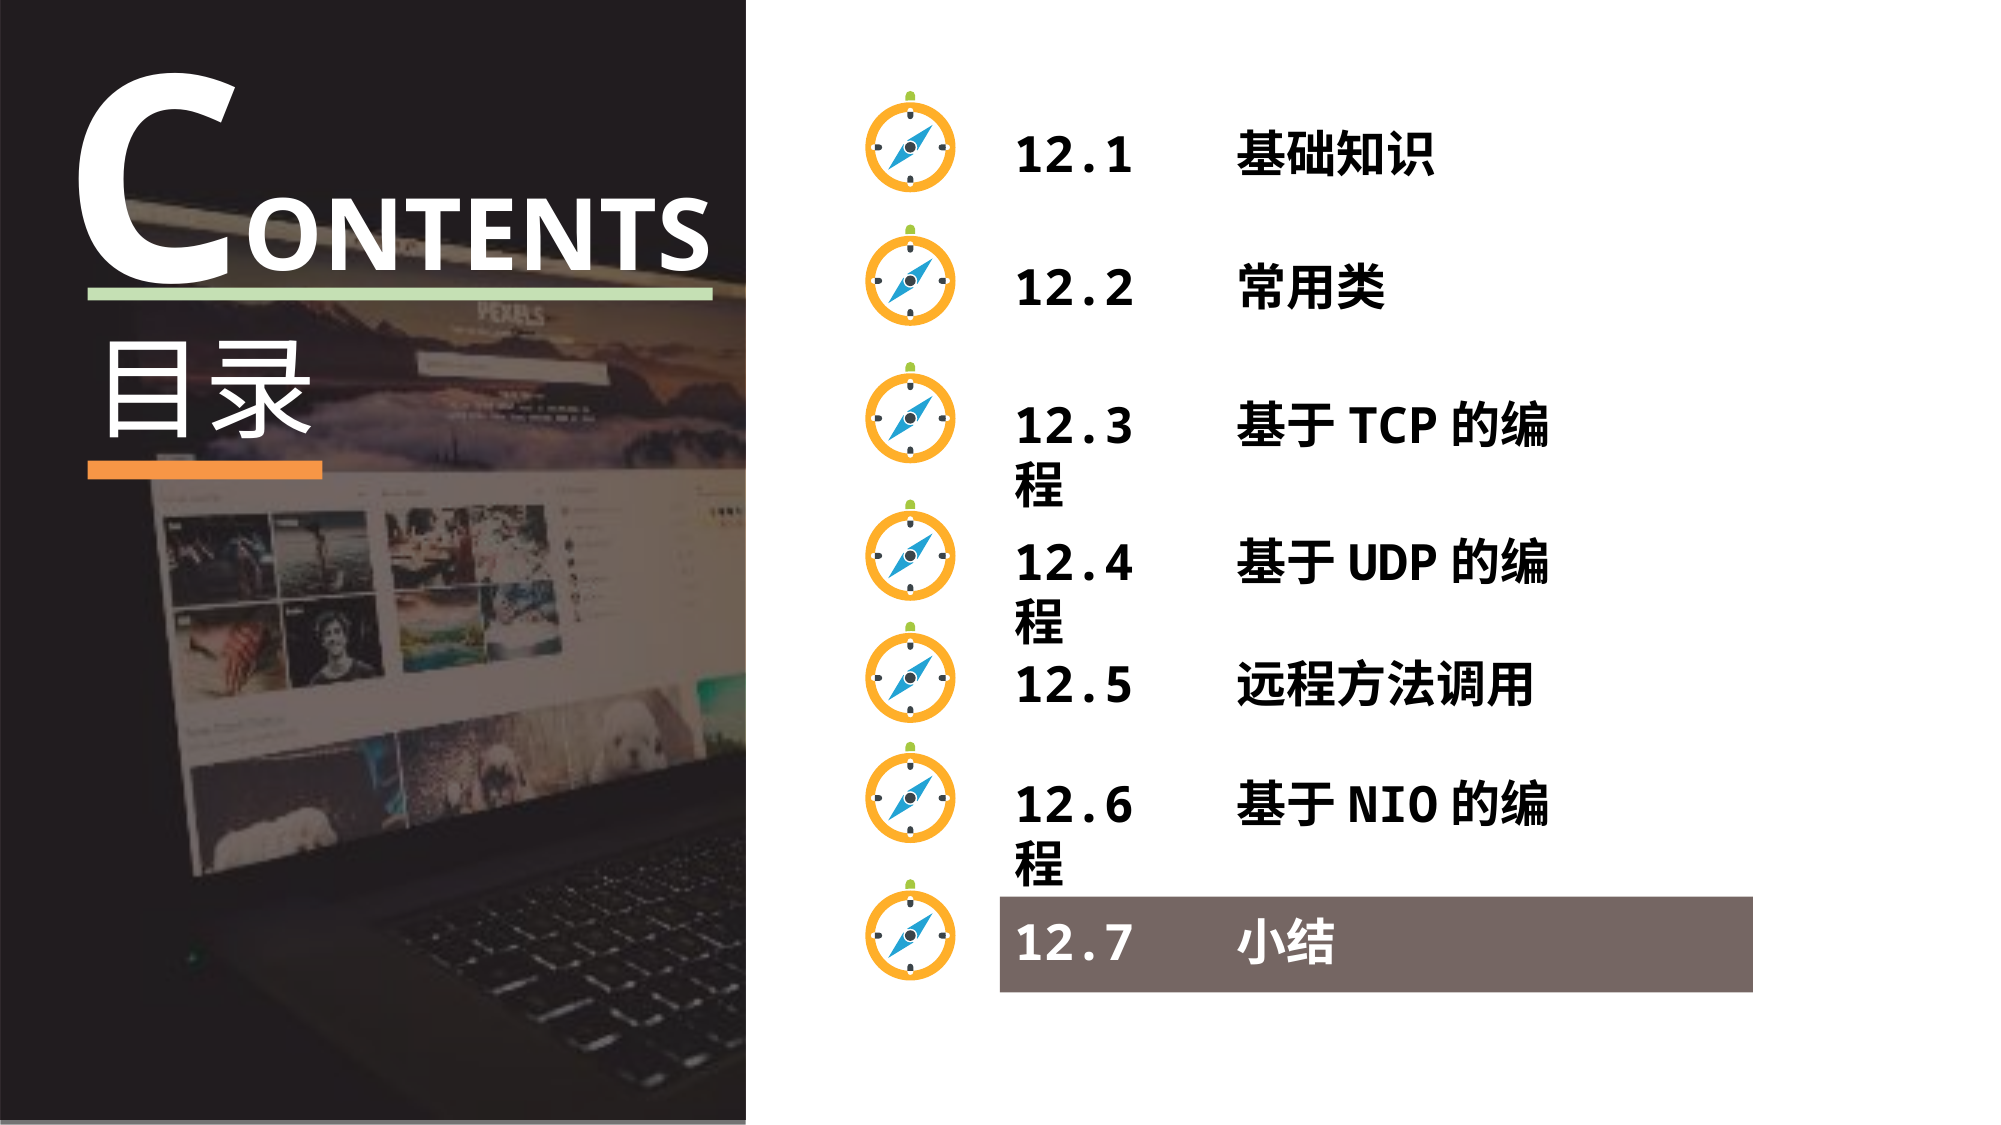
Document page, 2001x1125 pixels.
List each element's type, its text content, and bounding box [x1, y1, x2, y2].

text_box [865, 90, 956, 193]
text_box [865, 361, 956, 464]
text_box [865, 741, 956, 844]
text_box [999, 895, 1754, 993]
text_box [865, 224, 956, 326]
text_box 12.3 基于TCP的编程 [999, 385, 1571, 521]
text_box 12.1 基础知识 [999, 114, 1513, 190]
text_box 12.6 基于NIO的编程 [999, 765, 1571, 901]
text_box 12.7 小结 [999, 903, 1542, 978]
text_box 12.2 常用类 [999, 248, 1496, 323]
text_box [865, 499, 956, 601]
picture [0, 0, 746, 1120]
text_box 12.5 远程方法调用 [999, 645, 1571, 721]
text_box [865, 621, 956, 723]
text_box 12.4 基于UDP的编程 [999, 523, 1571, 645]
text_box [865, 879, 956, 981]
text_box [0, 0, 747, 1125]
